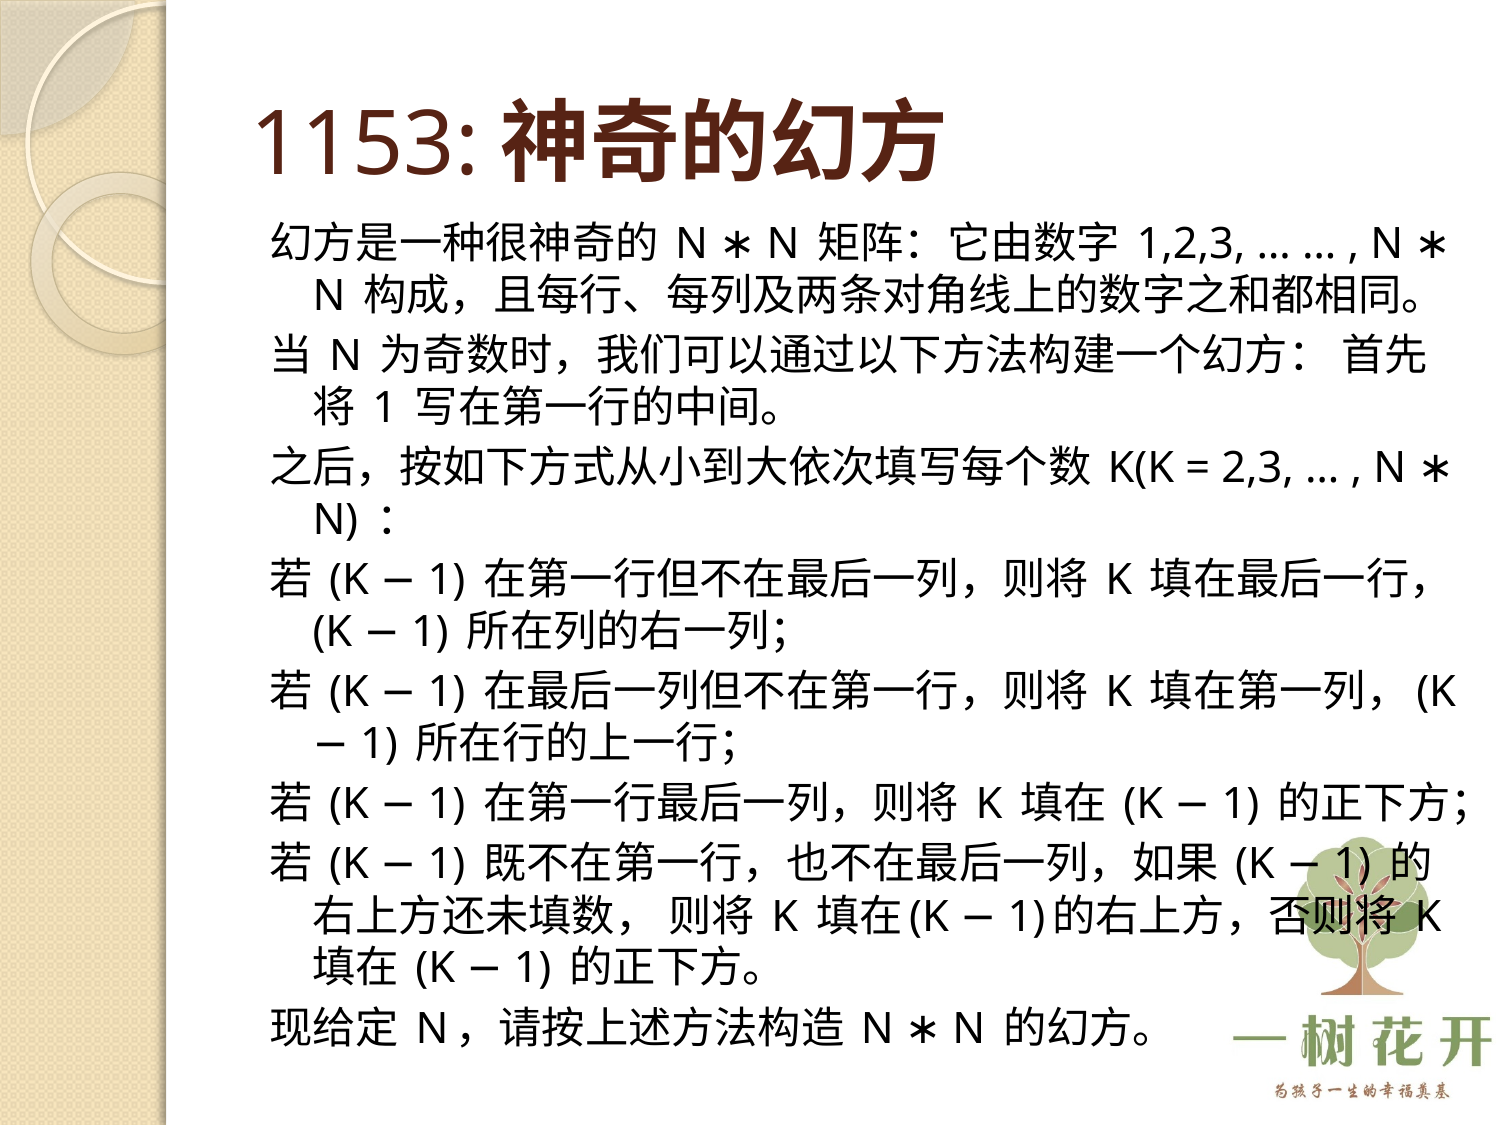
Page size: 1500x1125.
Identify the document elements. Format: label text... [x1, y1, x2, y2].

picture [1223, 826, 1500, 1125]
list 幻方是一种很神奇的 N ∗ N 矩阵：它由数字 1,2,3, … … , N ∗ N 构成，且每行、每列及两条对角线上的数字之和都相同。 当 N 为奇数时，我们可以通过以下方法构建一个幻方： 首先将 1 写在第一行的中间。 之后，按如下方式从小到大依次填写每个数 K(K = 2,3, … , N ∗ N) ： 若 (K − 1) 在第一行但不在最后一列，则将 K 填在最后一行， (K − 1) 所在列的右一列； 若 (K − 1) 在最后一列但不在第一行，则将 K 填在第一列，(K − 1) 所在行的上一行； 若 (K − 1) 在第一行最后一列，则将 K 填在 (K − 1) 的正下方； 若 (K − 1) 既不在第一行，也不在最后一列，如果 (K − 1) 的右上方还未填数， 则将 K 填在(K − 1)的右上方，否则将 K 填在 (K − 1) 的正下方。 现给定 N，请按上述方法构造 N ∗ N 的幻方。 [242, 208, 1473, 1083]
title 1153:神奇的幻方 [235, 45, 1466, 233]
